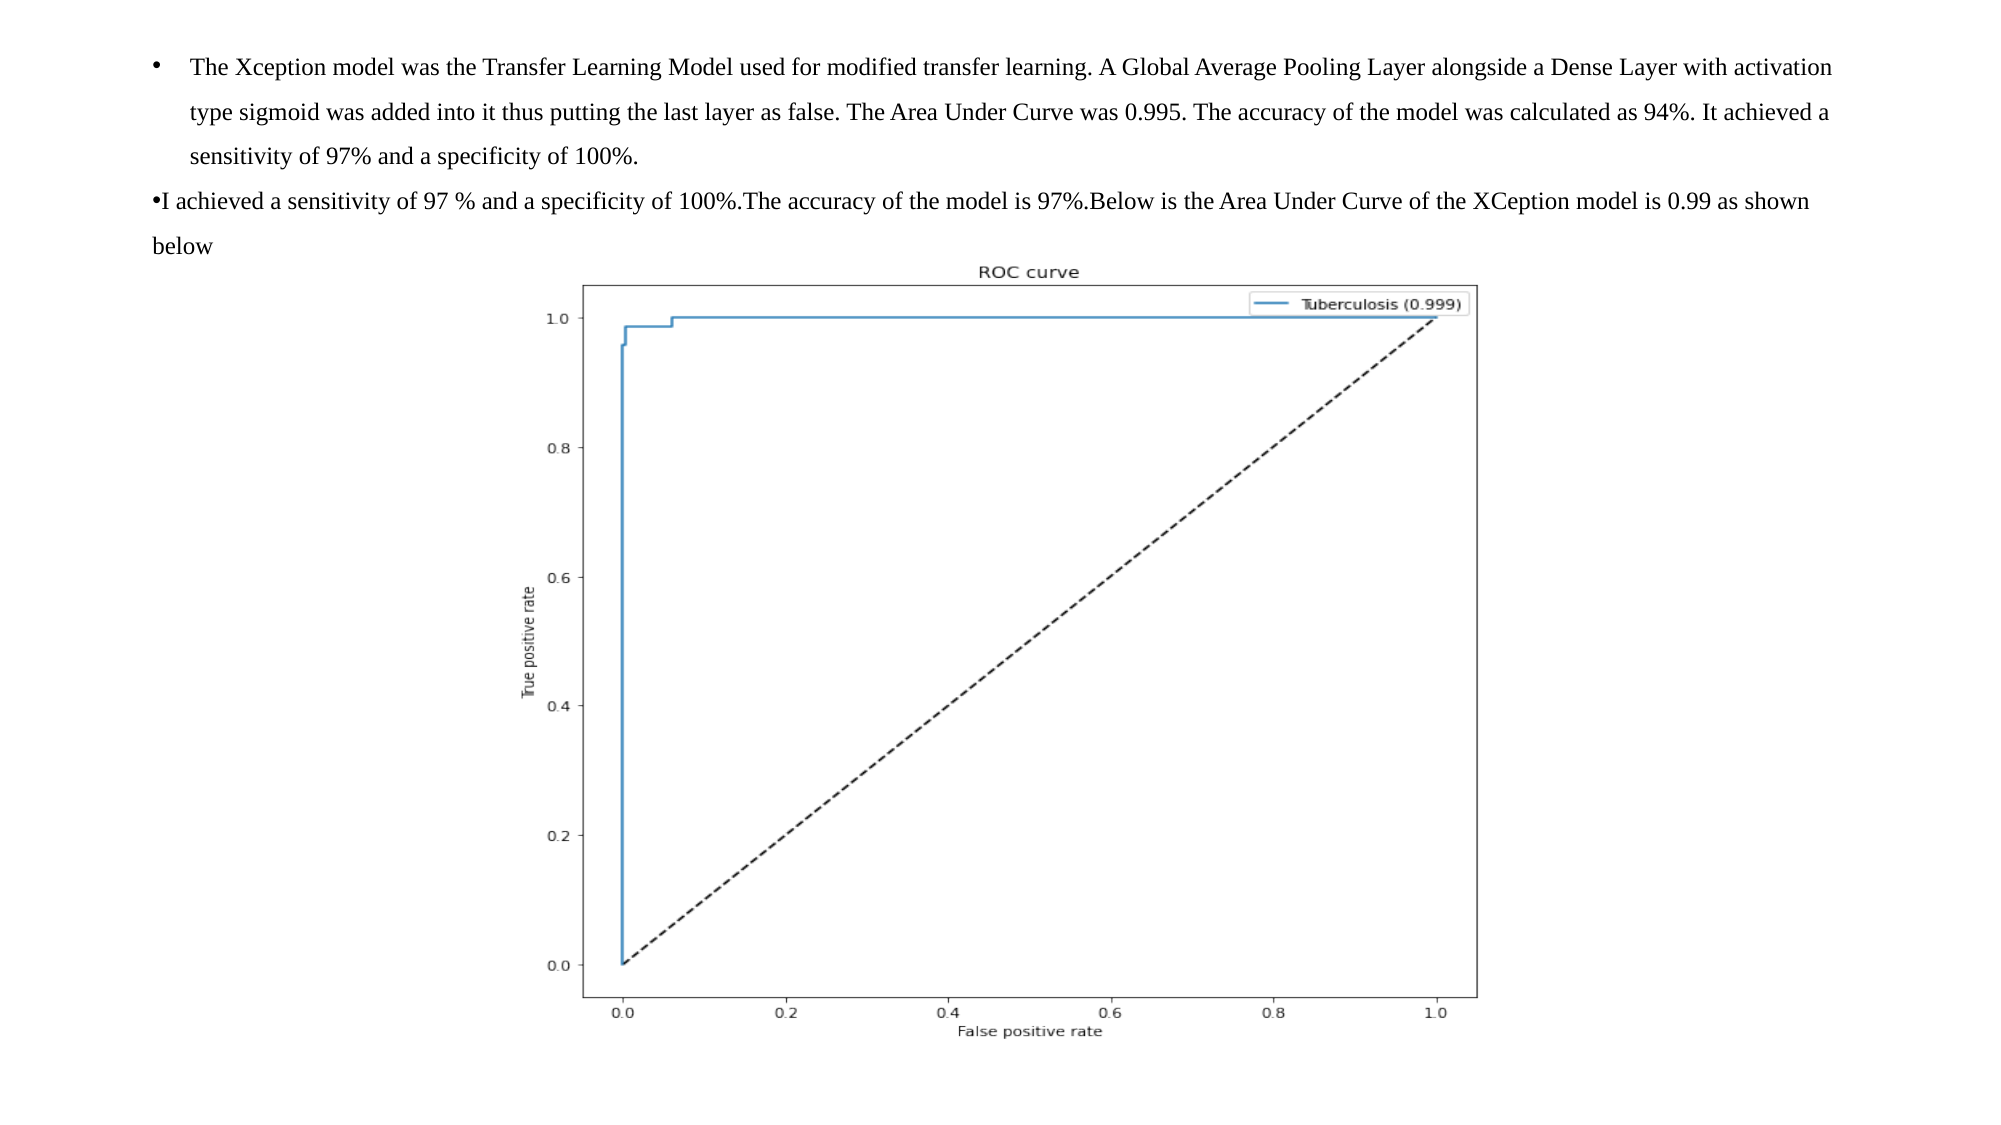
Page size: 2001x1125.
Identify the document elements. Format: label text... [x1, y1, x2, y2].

list The Xception model was the Transfer Learning Model used for modified transfer learning. A Global Average Pooling Layer alongside a Dense Layer with activation type sigmoid was added into it thus putting the last layer as false. The Area Under Curve was 0.995. The accuracy of the model was calculated as 94%. It achieved a sensitivity of 97% and a specificity of 100%. I achieved a sensitivity of 97 % and a specificity of 100%.The accuracy of the model is 97%.Below is the Area Under Curve of the XCeption model is 0.99 as shown below [137, 27, 1863, 1093]
picture [512, 256, 1488, 1047]
